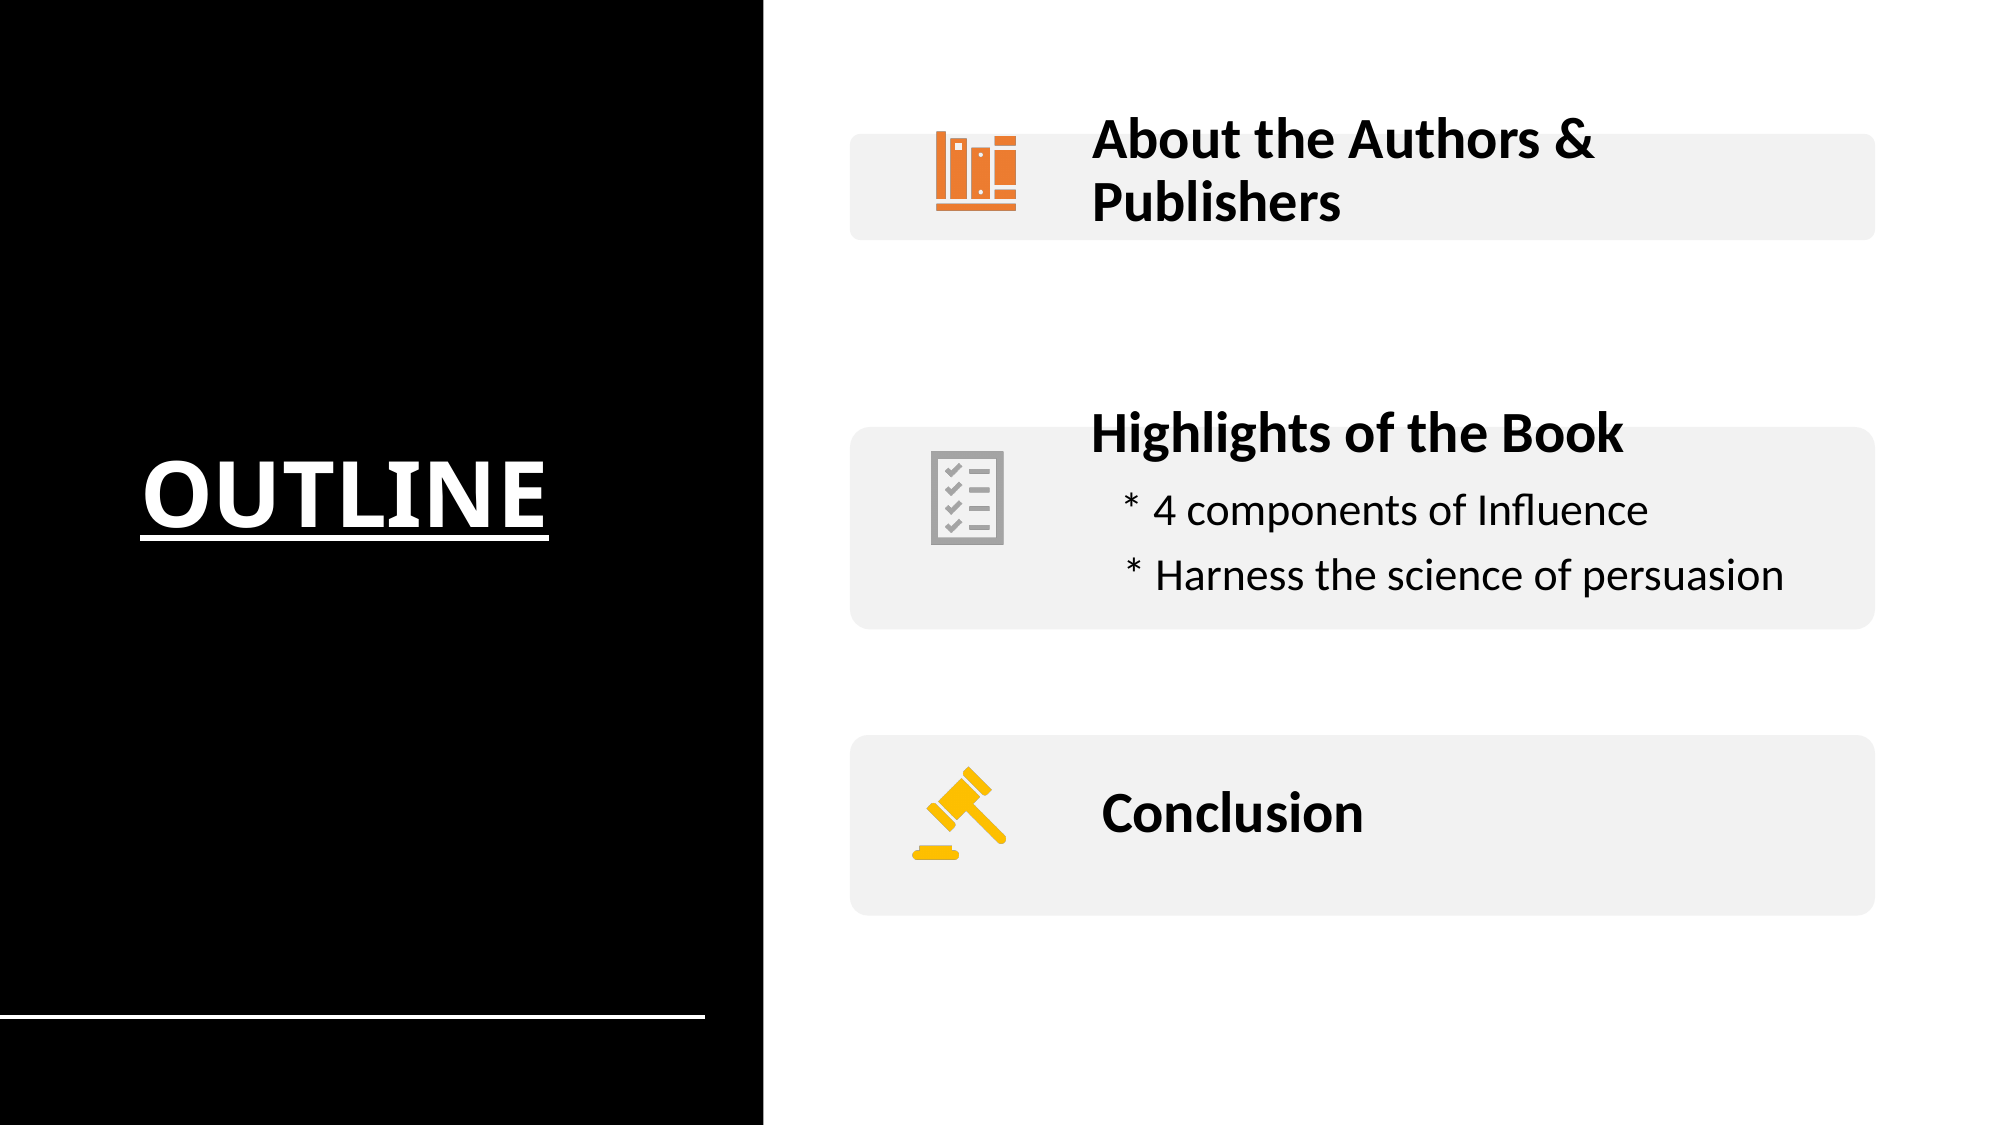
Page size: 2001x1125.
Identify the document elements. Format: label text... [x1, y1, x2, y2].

text_box [0, 0, 764, 1125]
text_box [849, 61, 1875, 991]
text_box OUTLINE [125, 91, 711, 905]
